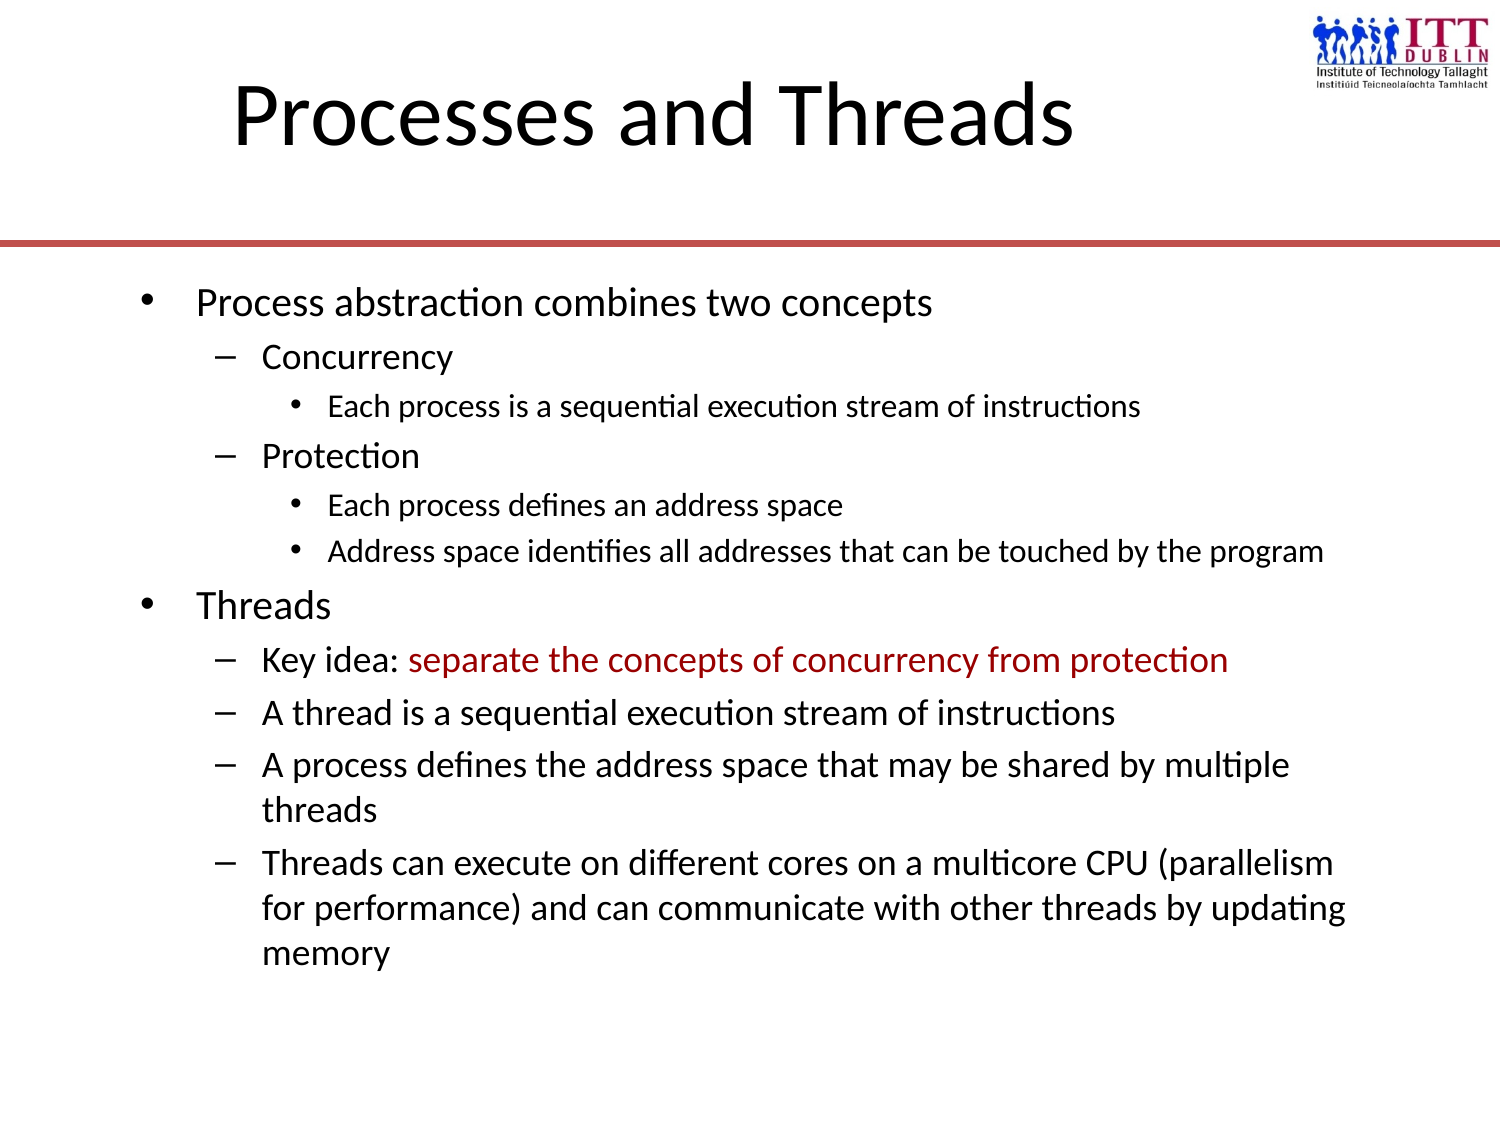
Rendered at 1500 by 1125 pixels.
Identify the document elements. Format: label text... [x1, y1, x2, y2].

list Process abstraction combines two concepts Concurrency Each process is a sequential execution stream of instructions Protection Each process defines an address space Address space identifies all addresses that can be touched by the program Threads Key idea: separate the concepts of concurrency from protection A thread is a sequential execution stream of instructions A process defines the address space that may be shared by multiple threads Threads can execute on different cores on a multicore CPU (parallelism for performance) and can communicate with other threads by updating memory [124, 266, 1401, 1063]
picture [1309, 7, 1495, 96]
title Processes and Threads [74, 44, 1235, 173]
